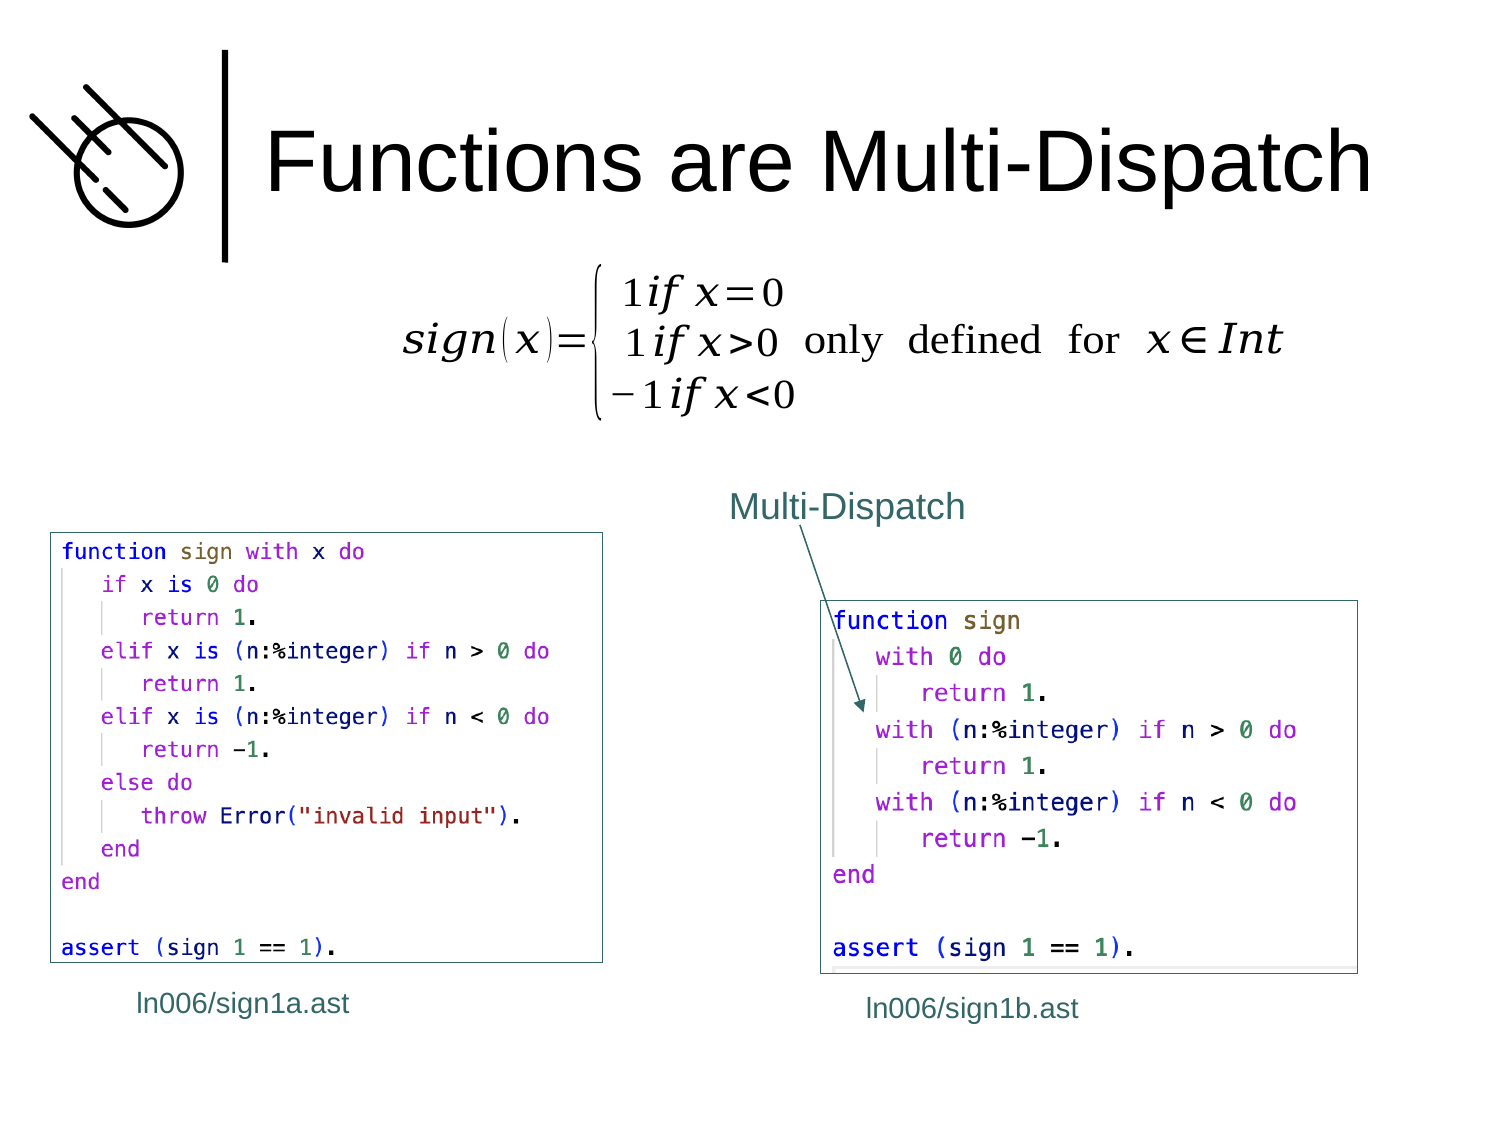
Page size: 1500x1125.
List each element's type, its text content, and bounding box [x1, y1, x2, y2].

picture [49, 532, 604, 963]
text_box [799, 524, 864, 713]
text_box ln006/sign1a.ast [121, 976, 365, 1027]
title Functions are Multi-Dispatch [249, 31, 1400, 282]
picture [819, 599, 1358, 974]
text_box Multi-Dispatch [714, 474, 981, 535]
text_box ln006/sign1b.ast [851, 982, 1095, 1032]
picture [0, 49, 213, 263]
